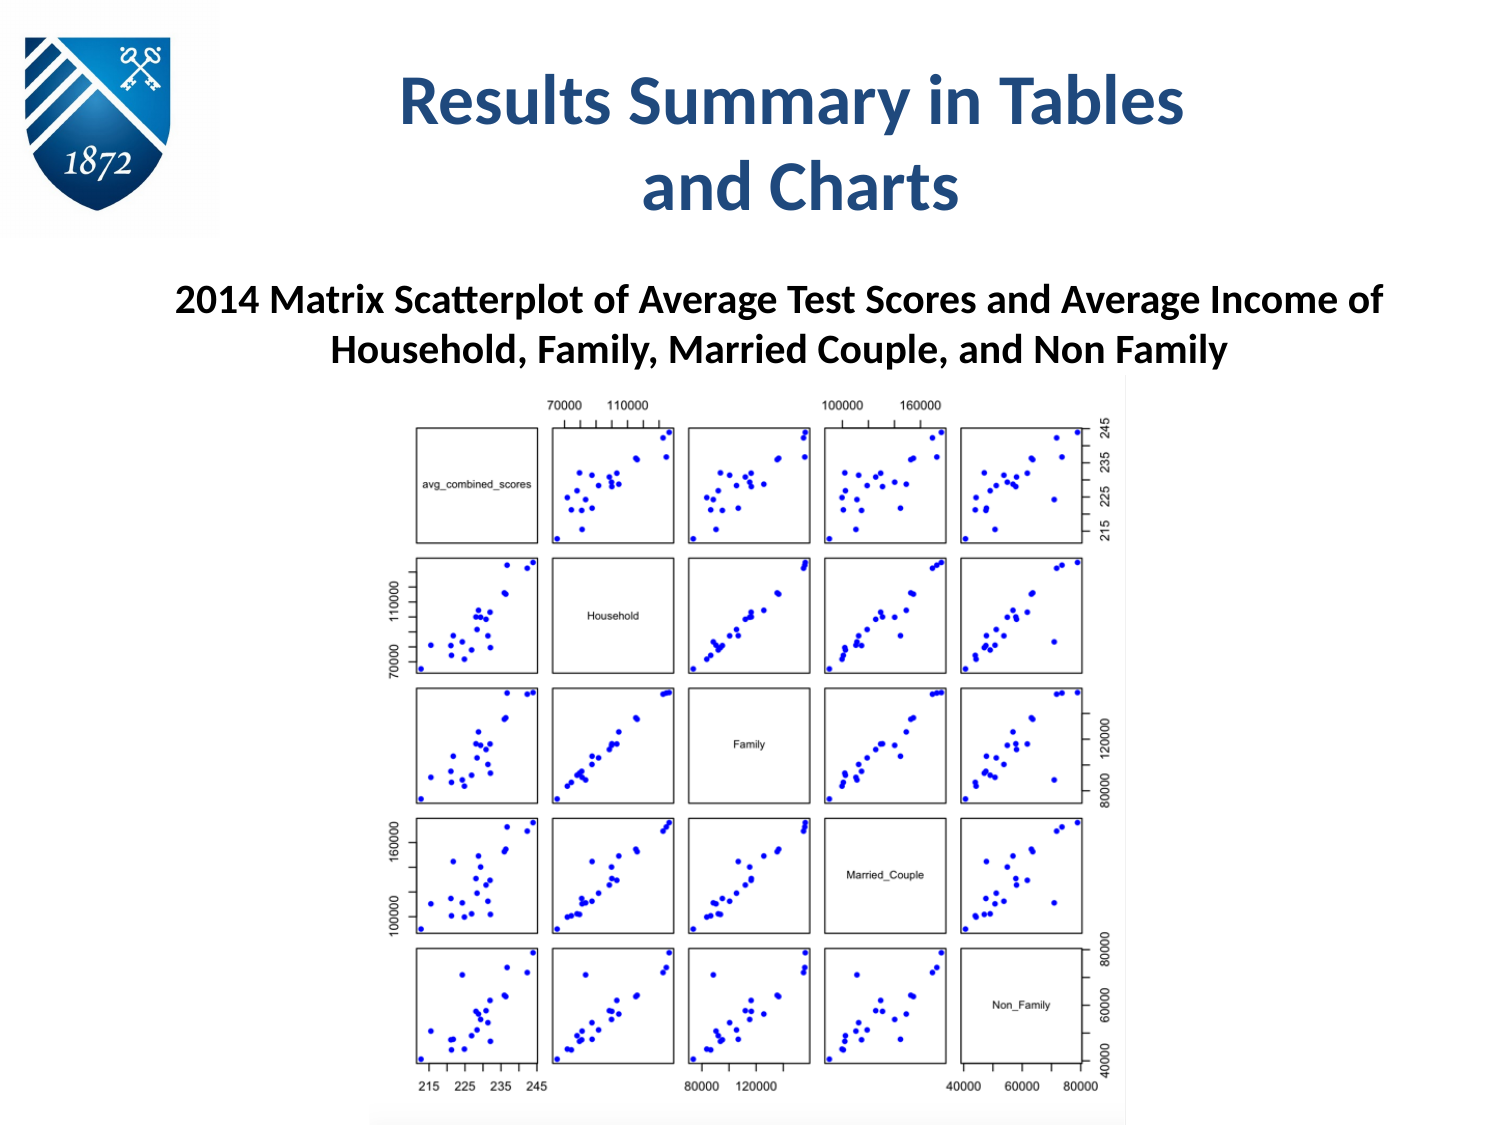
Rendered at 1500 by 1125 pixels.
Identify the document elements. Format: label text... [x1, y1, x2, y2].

text_box 2014 Matrix Scatterplot of Average Test Scores and Average Income of Household, Family, Married Couple, and Non Family [59, 264, 1500, 380]
picture [0, 0, 220, 238]
title Results Summary in Tables and Charts [176, 45, 1425, 233]
picture [369, 374, 1127, 1125]
